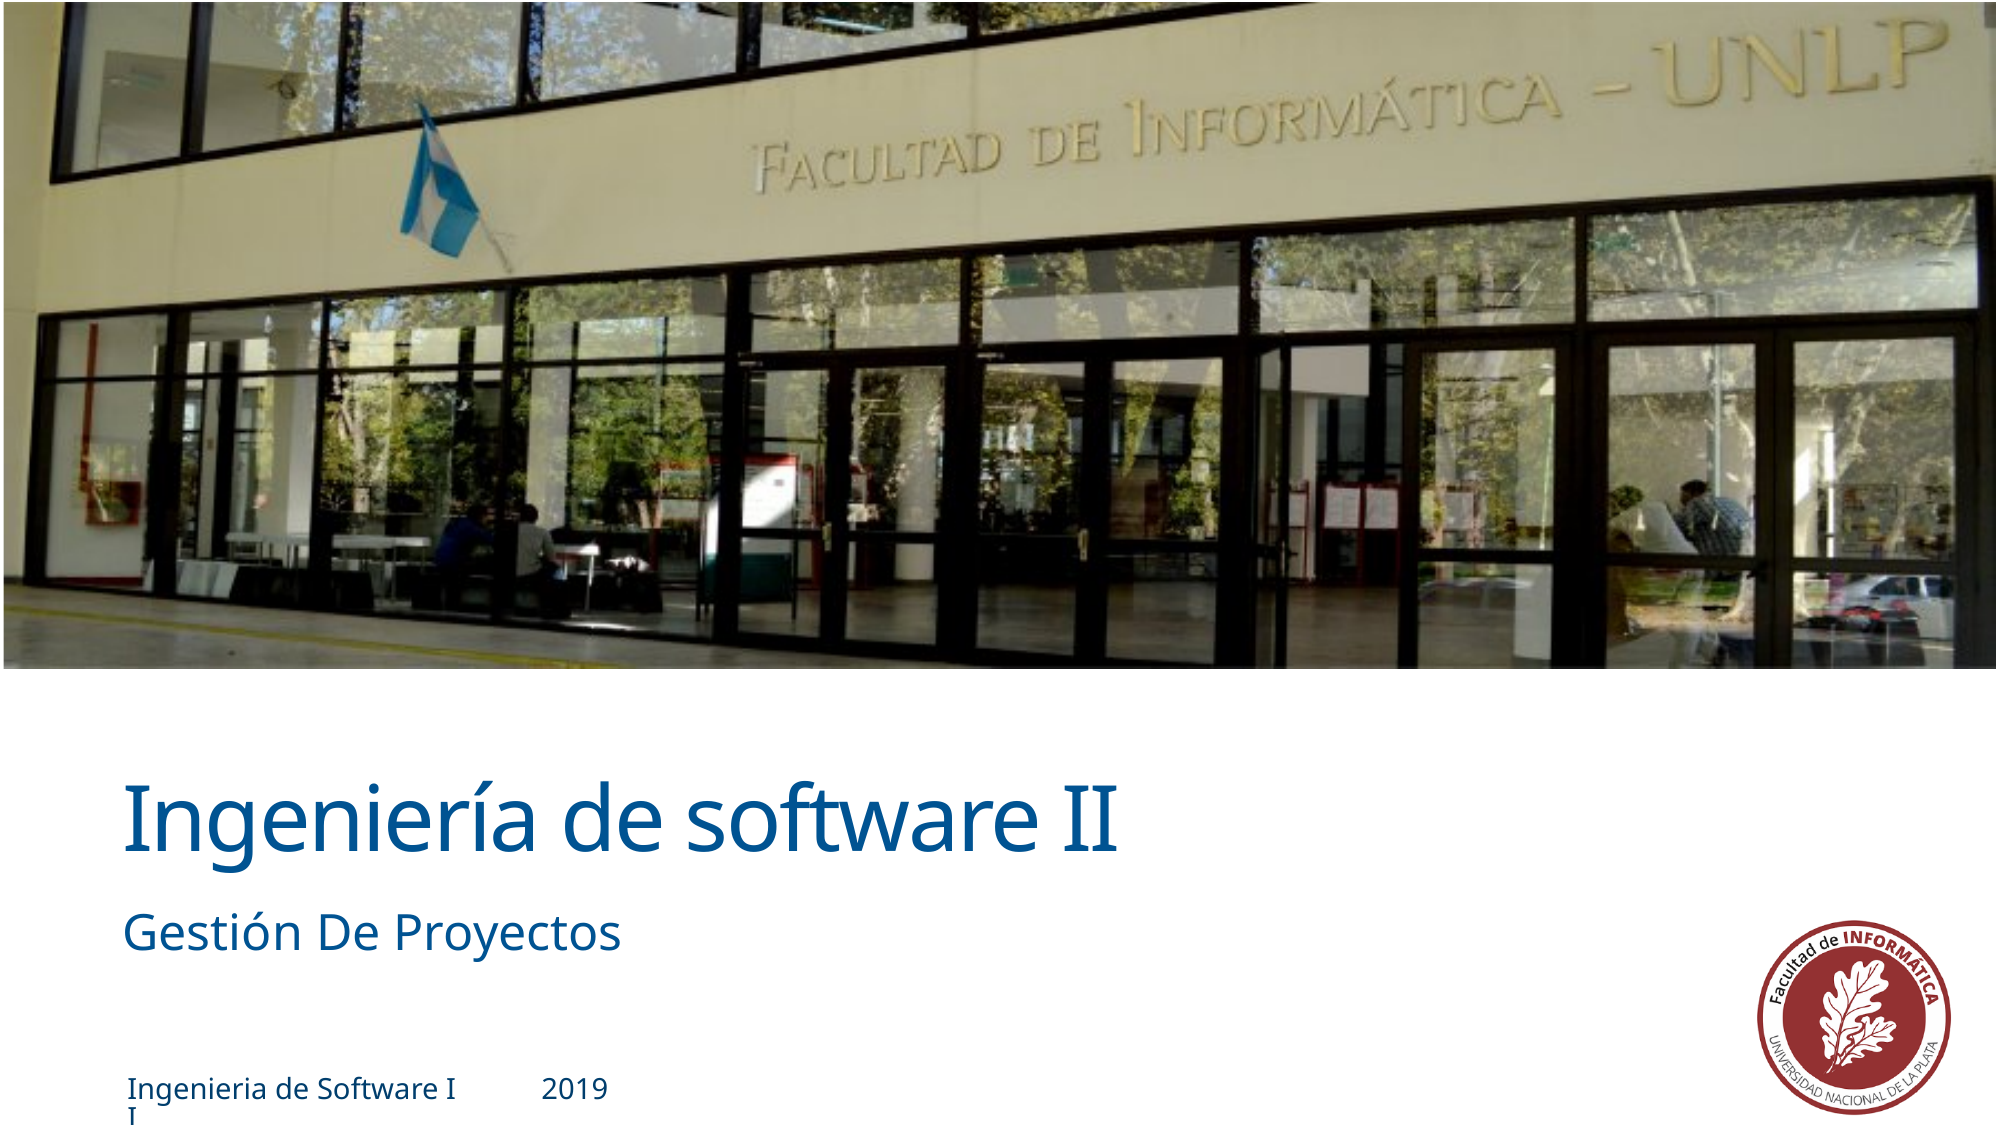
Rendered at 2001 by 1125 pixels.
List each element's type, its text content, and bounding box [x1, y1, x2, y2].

footer Ingenieria de Software II [112, 1063, 481, 1113]
slide_number 2019 [526, 1063, 1202, 1101]
title Ingeniería de software II [107, 777, 1876, 878]
picture [1757, 920, 1956, 1116]
list Gestión De Proyectos [107, 900, 1622, 988]
picture [3, 2, 1996, 669]
slide_number 25 [1520, 456, 2000, 686]
